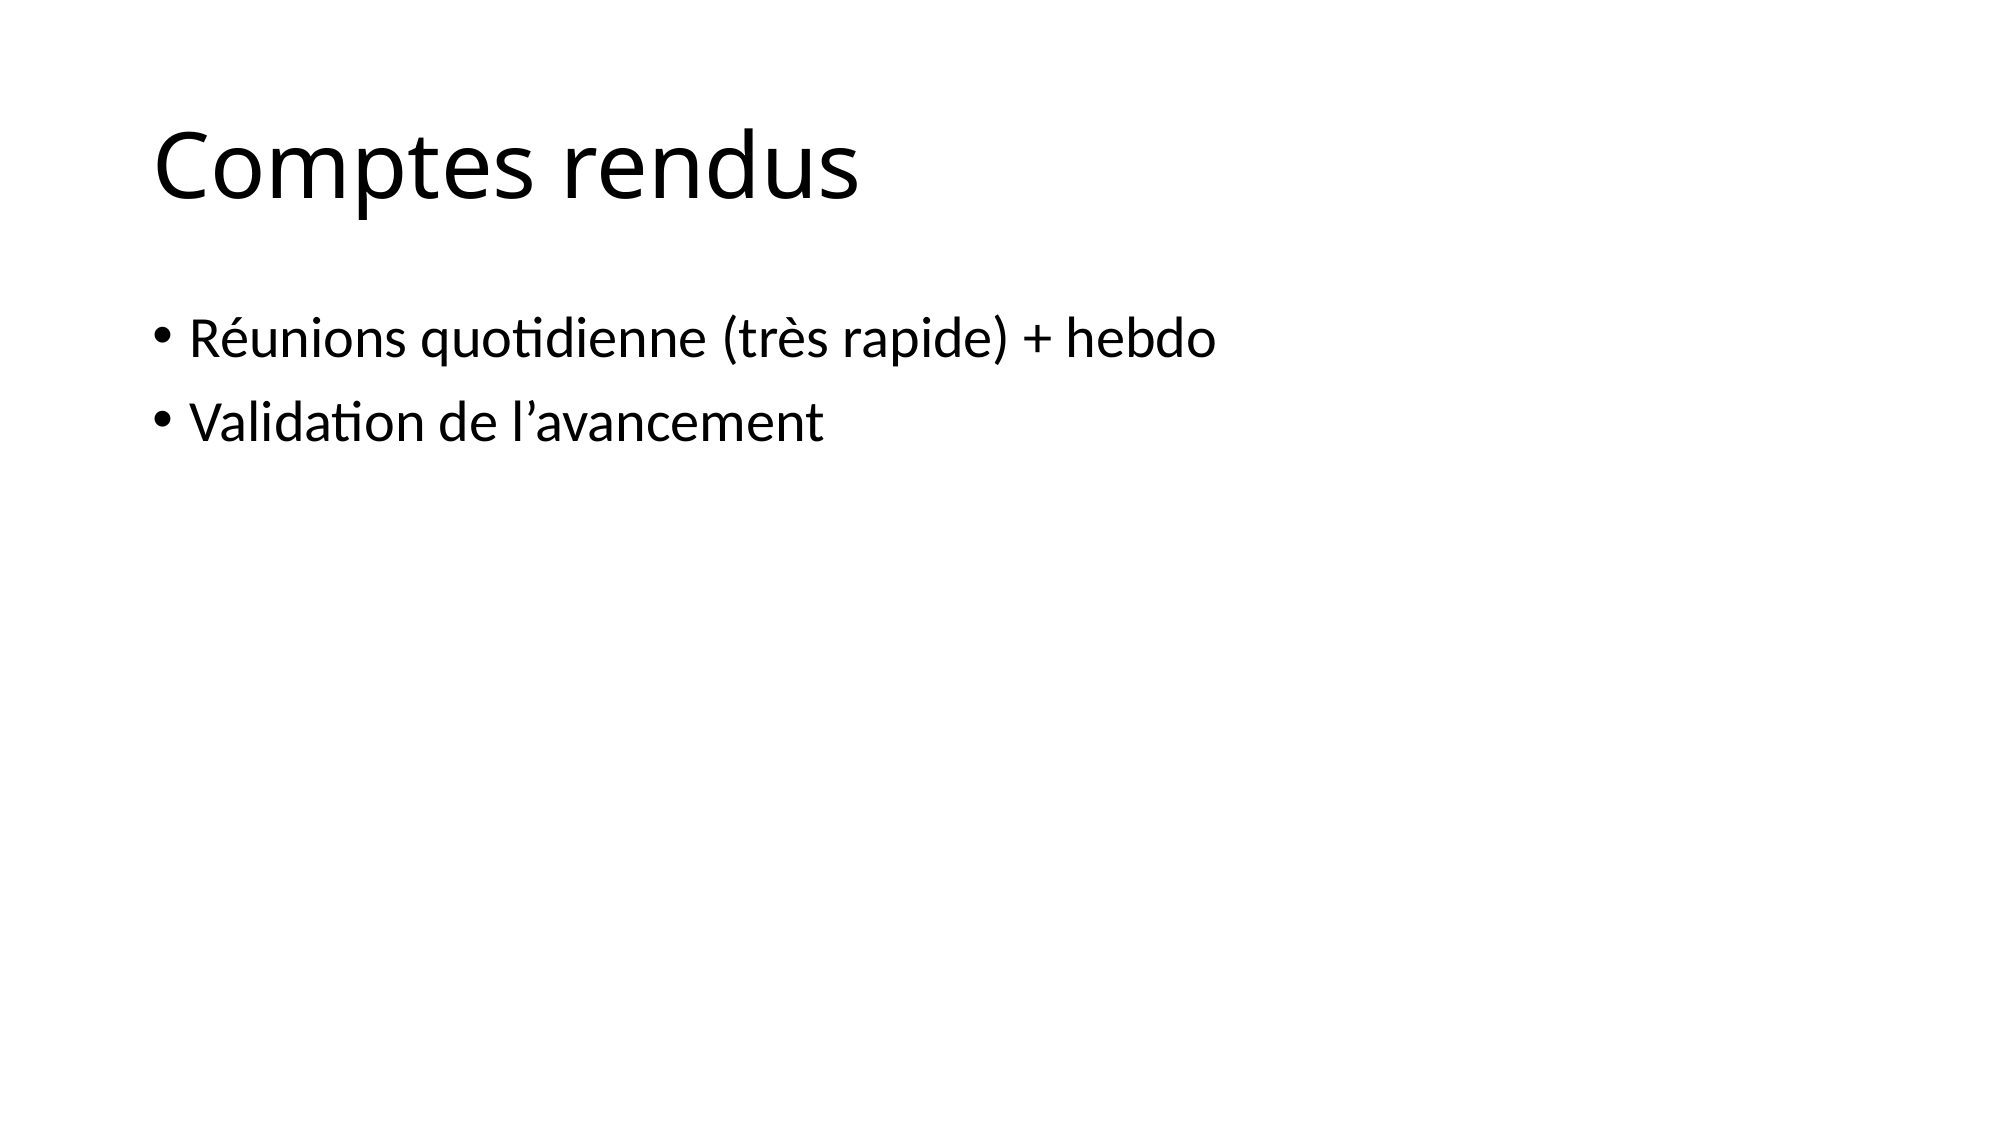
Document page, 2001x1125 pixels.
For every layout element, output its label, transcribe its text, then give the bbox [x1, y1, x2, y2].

list Réunions quotidienne (très rapide) + hebdo Validation de l’avancement [137, 299, 1863, 1014]
title Comptes rendus [137, 59, 1863, 278]
